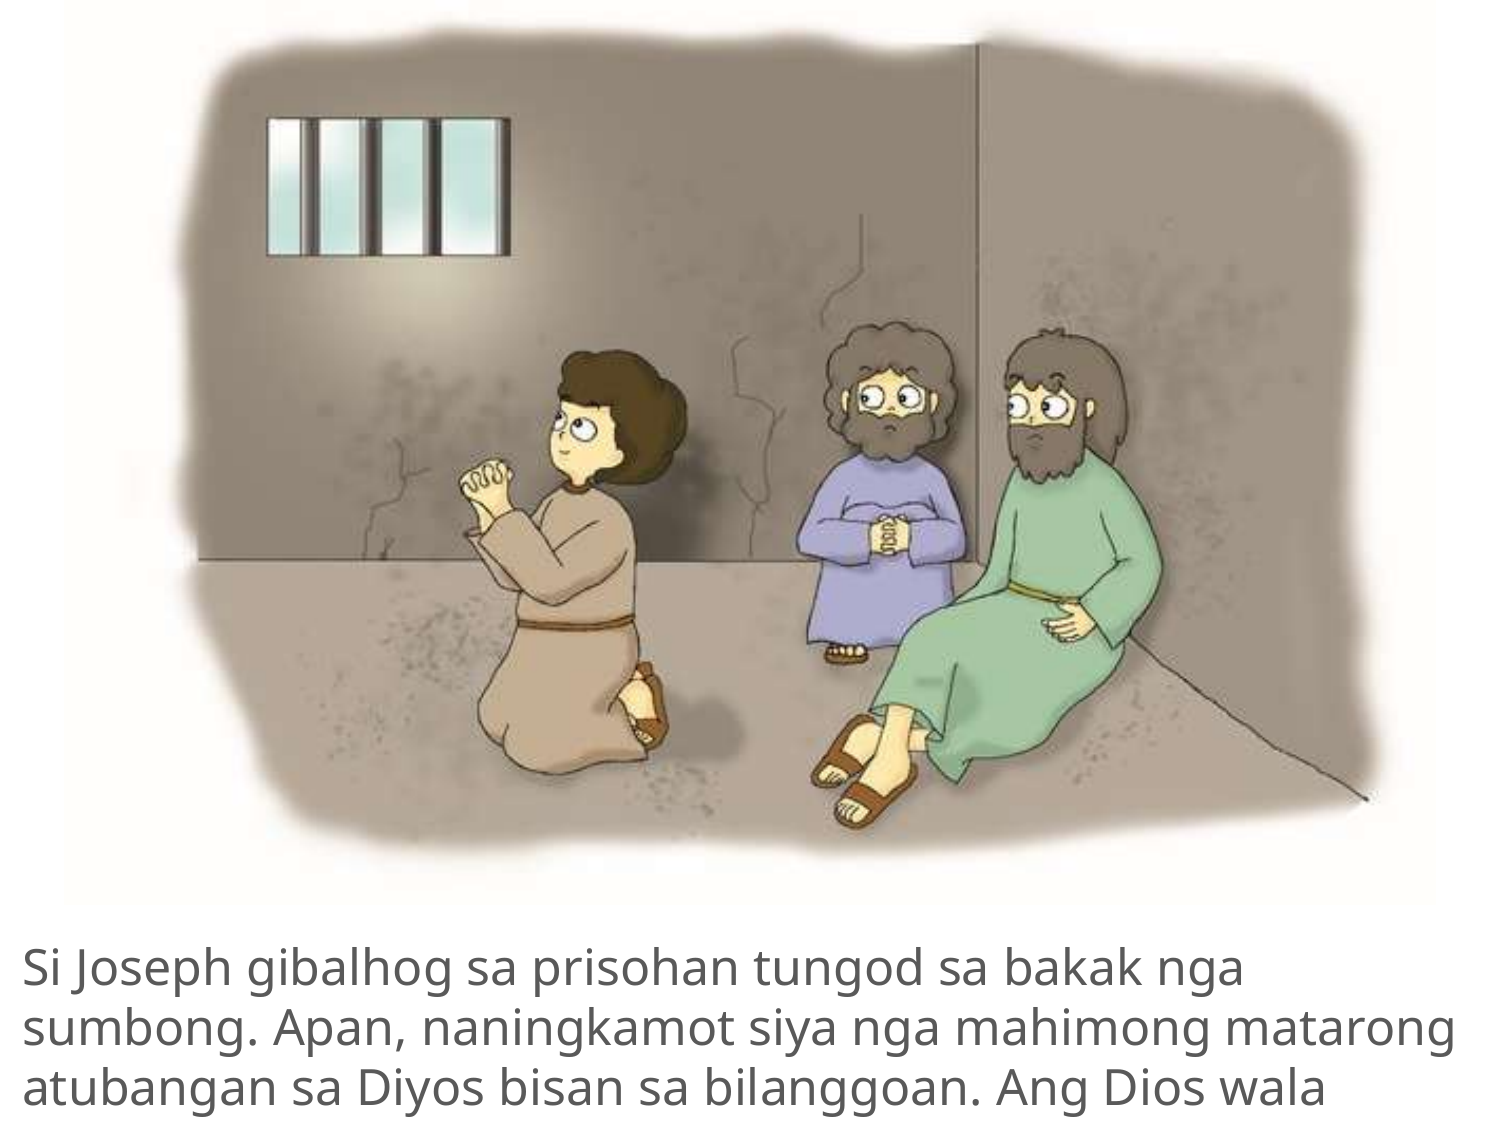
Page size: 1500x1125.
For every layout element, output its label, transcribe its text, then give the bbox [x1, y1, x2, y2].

text_box Si Joseph gibalhog sa prisohan tungod sa bakak nga sumbong. Apan, naningkamot siya nga mahimong matarong atubangan sa Diyos bisan sa bilanggoan. Ang Dios wala makalimot kang Joseph ug ang Dios adunay talagsaon nga mga plano alang kaniya. [7, 928, 1493, 1125]
picture [64, 0, 1436, 906]
